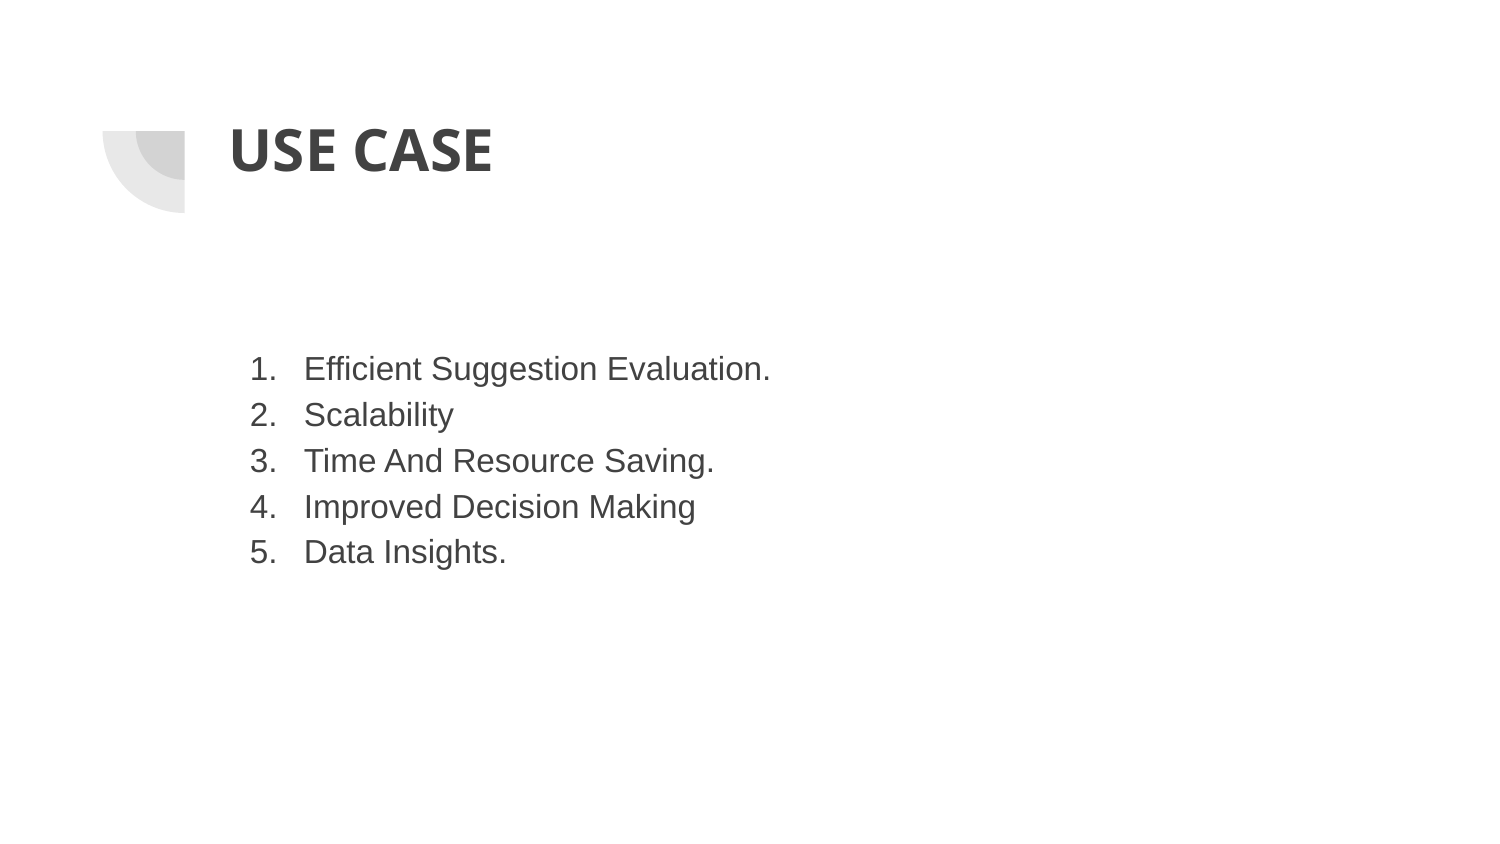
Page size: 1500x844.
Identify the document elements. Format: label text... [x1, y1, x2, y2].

title USE CASE [213, 98, 1368, 263]
list Efficient Suggestion Evaluation. Scalability Time And Resource Saving. Improved Decision Making Data Insights. [213, 326, 1368, 744]
